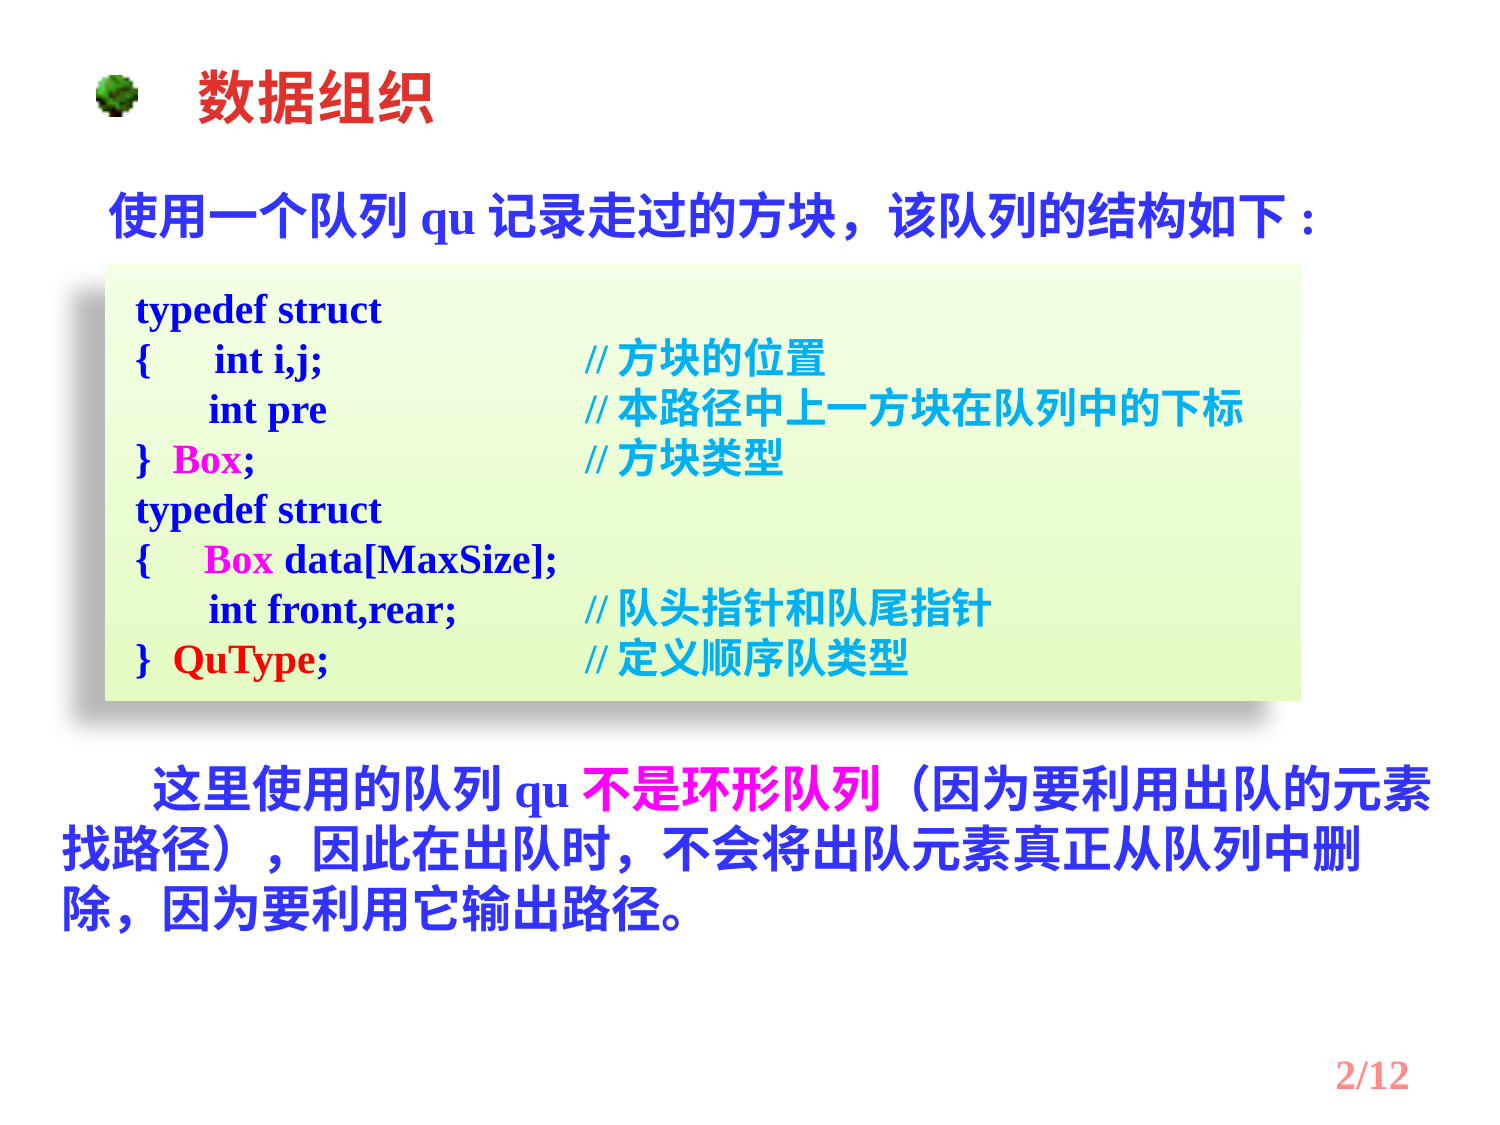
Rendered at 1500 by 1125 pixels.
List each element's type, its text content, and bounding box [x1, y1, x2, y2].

picture [96, 75, 138, 117]
text_box 这里使用的队列qu不是环形队列（因为要利用出队的元素找路径），因此在出队时，不会将出队元素真正从队列中删除，因为要利用它输出路径。 [46, 749, 1453, 945]
text_box 数据组织 [81, 53, 504, 199]
slide_number 2/12 [1074, 1042, 1425, 1103]
text_box typedef struct { int i,j; //方块的位置 int pre //本路径中上一方块在队列中的下标 } Box; //方块类型 typedef struct { Box data[MaxSize]; int front,rear; //队头指针和队尾指针 } QuType; //定义顺序队类型 [105, 264, 1302, 701]
text_box 使用一个队列qu记录走过的方块，该队列的结构如下: [93, 158, 1348, 330]
